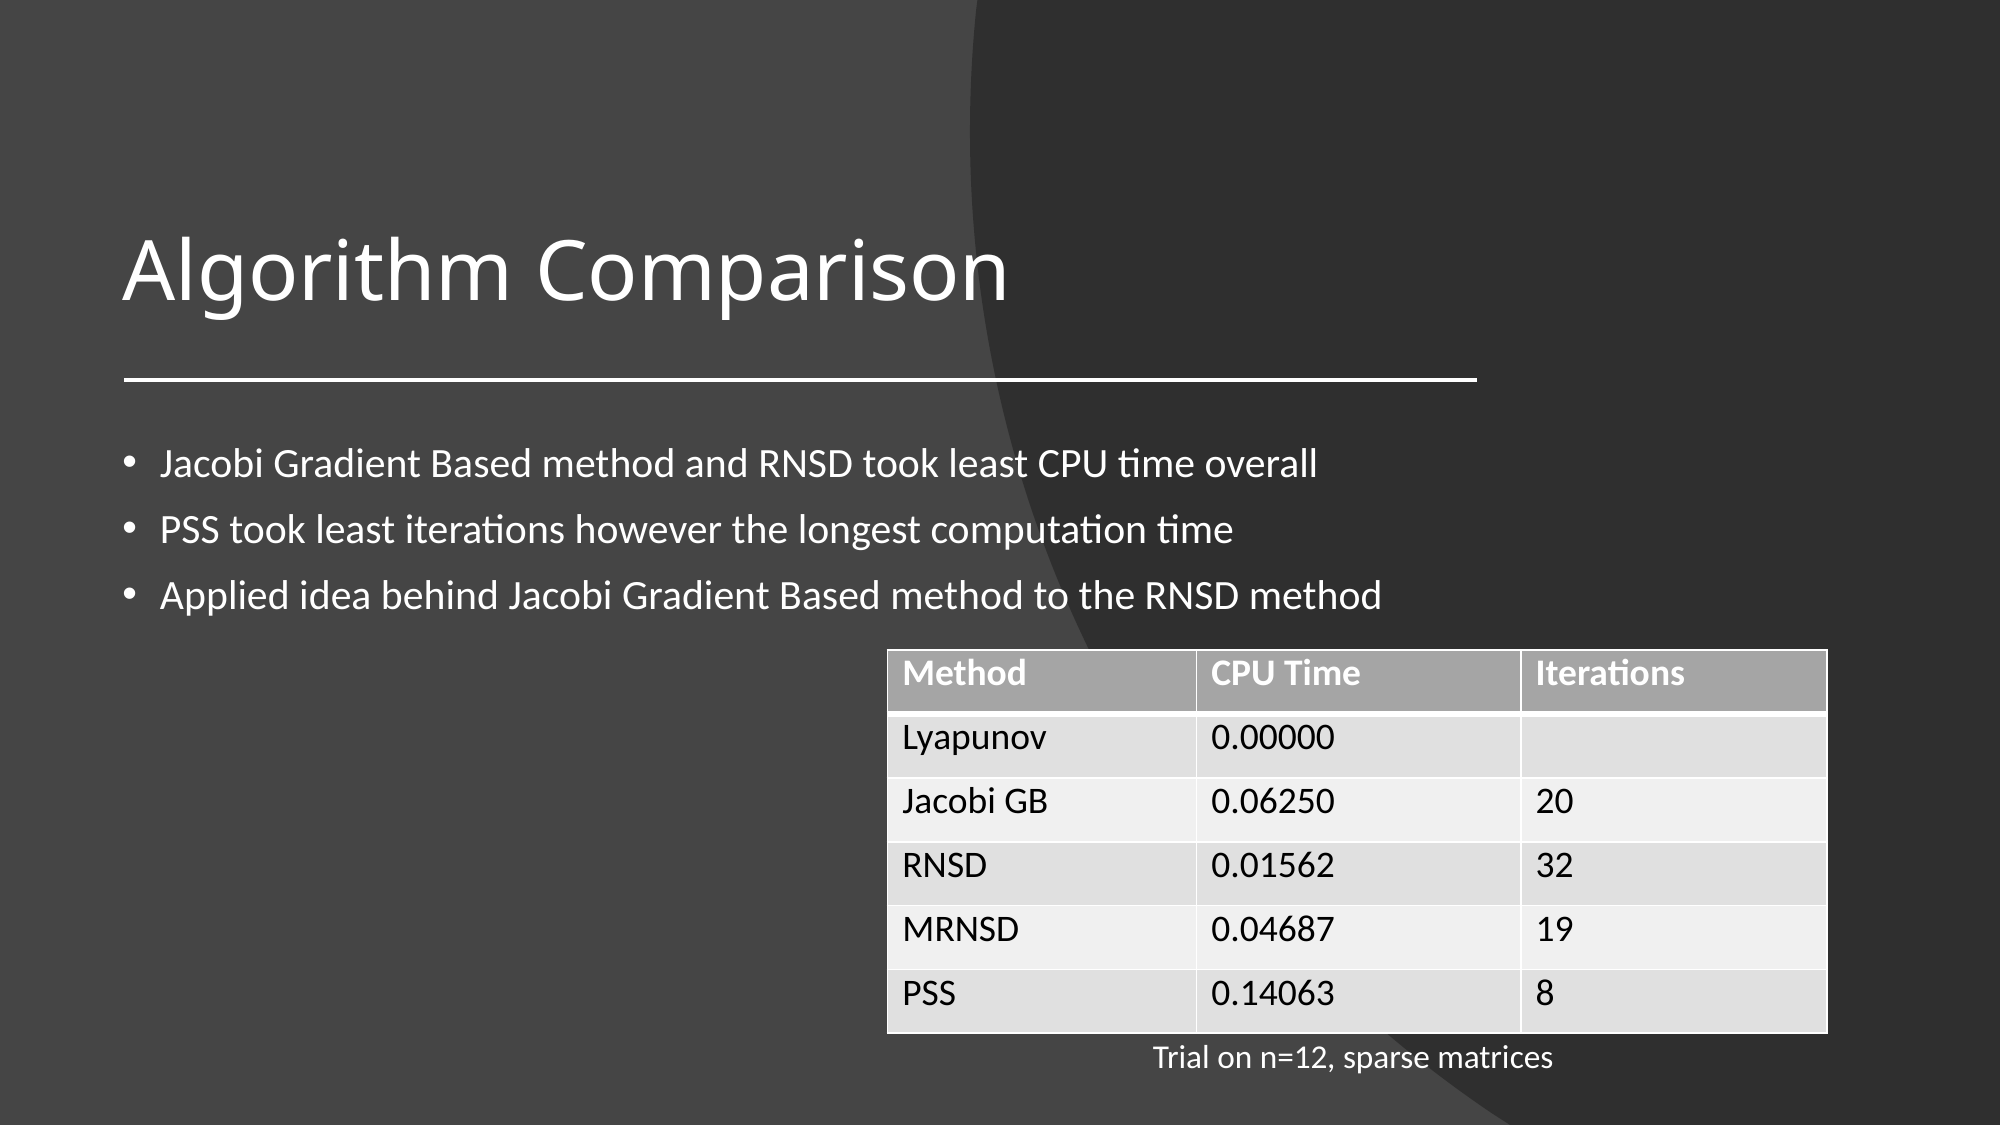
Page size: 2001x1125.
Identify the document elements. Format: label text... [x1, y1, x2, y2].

table_cell [1522, 717, 1826, 777]
table_cell 19 [1522, 906, 1826, 969]
table_cell 0.00000 [1197, 717, 1520, 777]
table_header Method [888, 651, 1196, 711]
table_cell Lyapunov [888, 717, 1196, 777]
text_box Trial on n=12, sparse matrices [1093, 1037, 1621, 1095]
table_cell 8 [1522, 970, 1826, 1032]
table_cell RNSD [888, 843, 1196, 905]
list Jacobi Gradient Based method and RNSD took least CPU time overall PSS took least iterations however the longest computation time Applied idea behind Jacobi Gradient Based method to the RNSD method [107, 433, 1586, 980]
table_cell 0.01562 [1197, 843, 1520, 905]
table_cell 0.04687 [1197, 906, 1520, 969]
table_cell MRNSD [888, 906, 1196, 969]
table_cell 32 [1522, 843, 1826, 905]
table_header CPU Time [1197, 651, 1520, 711]
text_box [971, 0, 2000, 1125]
table_header Iterations [1522, 651, 1826, 711]
table_cell PSS [888, 970, 1196, 1032]
title Algorithm Comparison [107, 59, 1586, 327]
table_cell 0.14063 [1197, 970, 1520, 1032]
table_cell Jacobi GB [888, 779, 1196, 841]
table_cell 0.06250 [1197, 779, 1520, 841]
table_cell 20 [1522, 779, 1826, 841]
